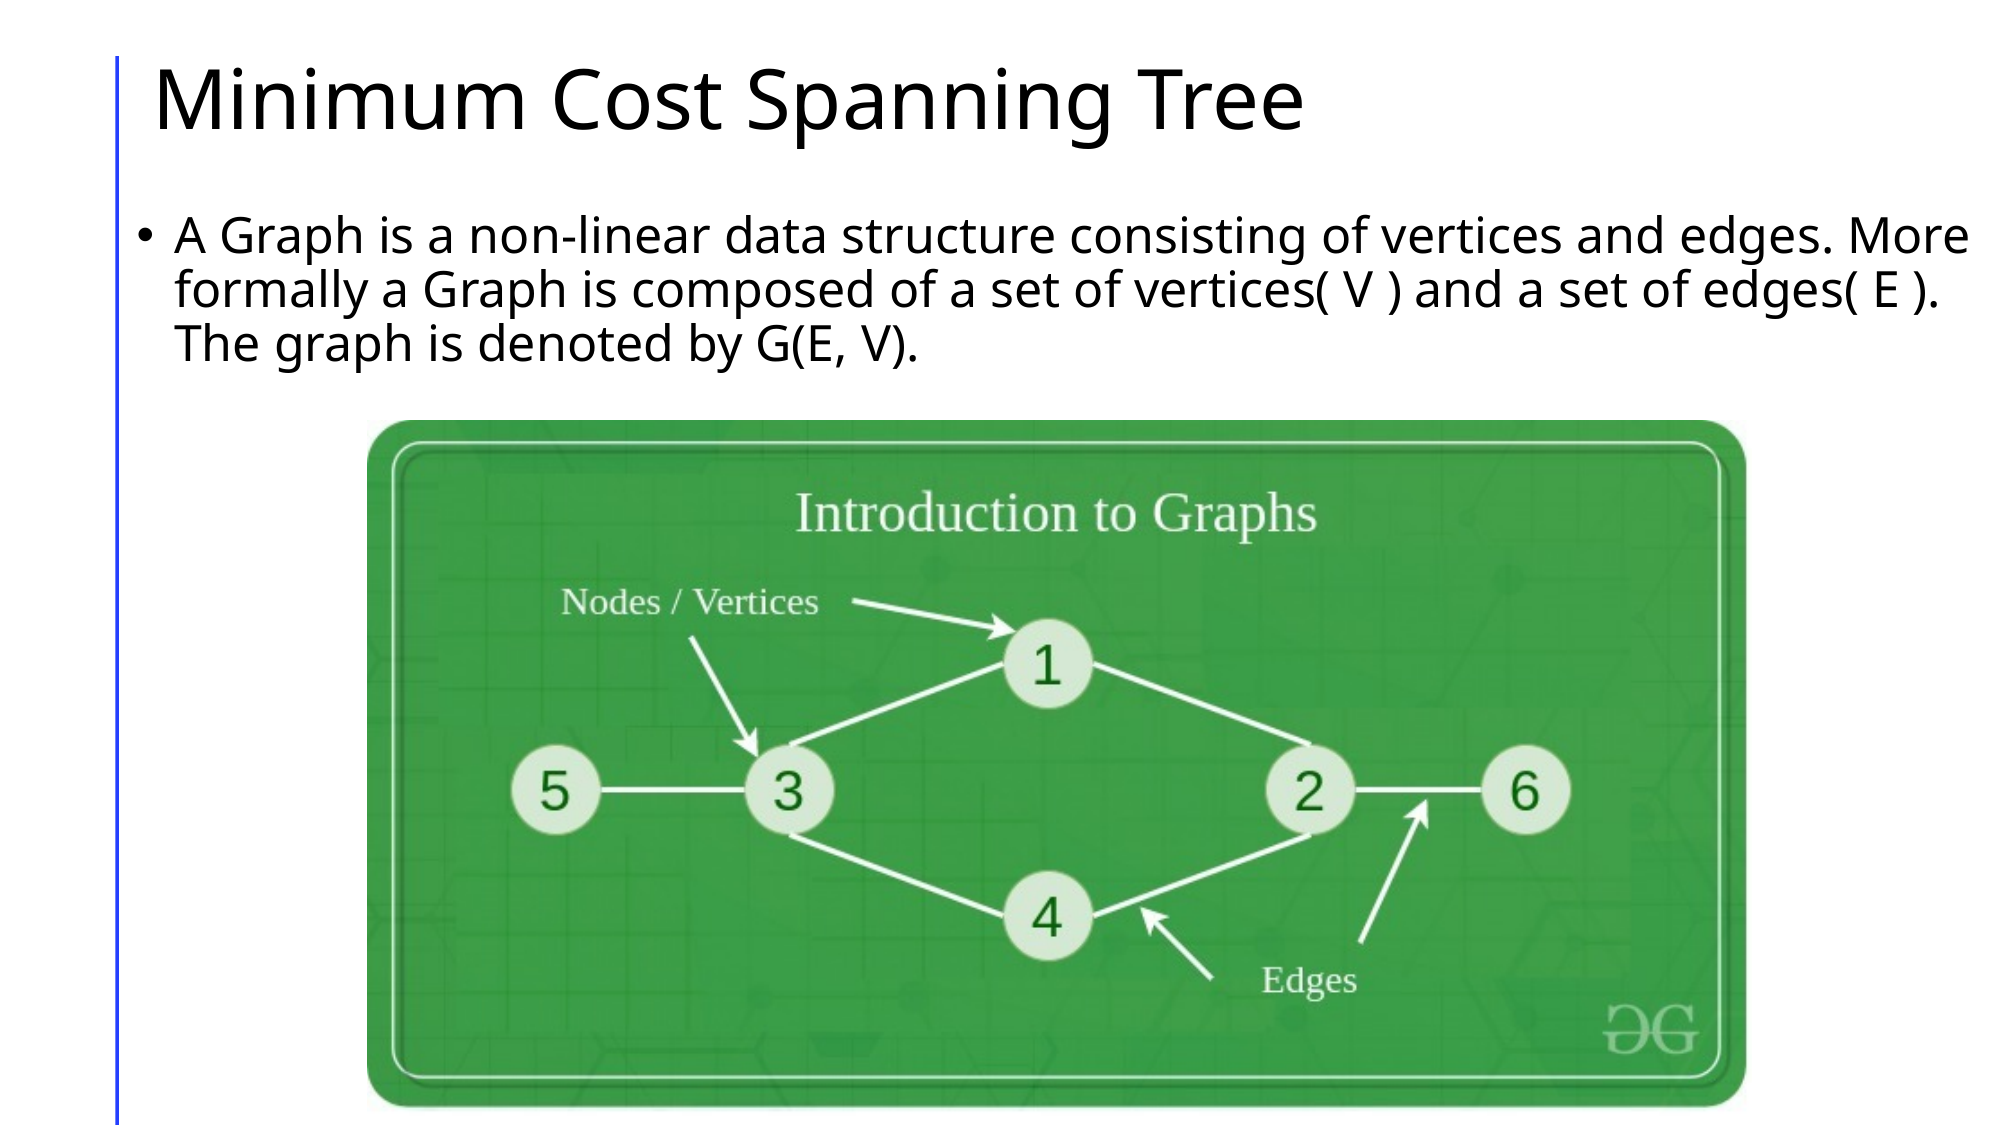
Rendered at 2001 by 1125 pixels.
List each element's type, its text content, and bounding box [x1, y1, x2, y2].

title Minimum Cost Spanning Tree [137, 43, 1863, 161]
picture [367, 420, 1752, 1117]
list A Graph is a non-linear data structure consisting of vertices and edges. More formally a Graph is composed of a set of vertices( V ) and a set of edges( E ). The graph is denoted by G(E, V). [121, 203, 1999, 1093]
